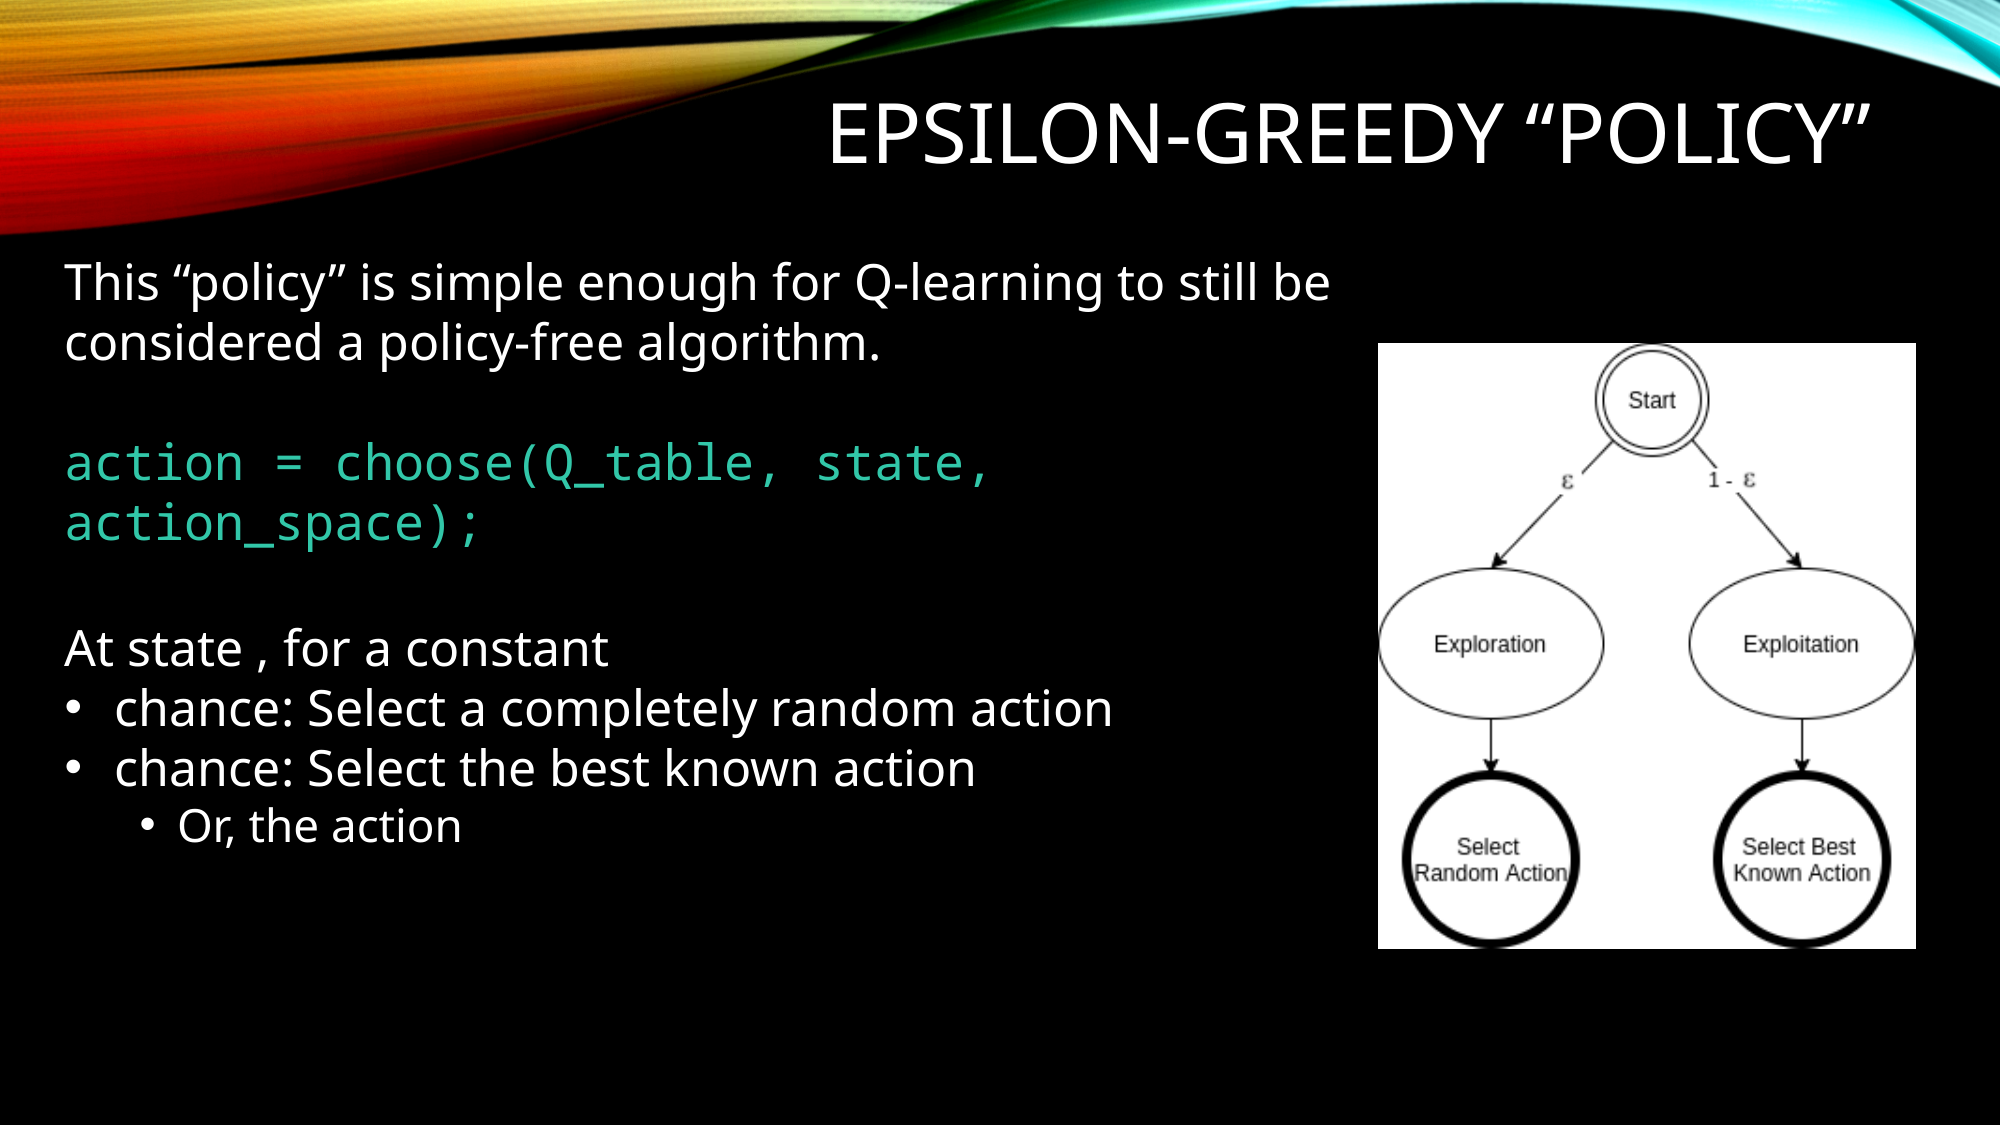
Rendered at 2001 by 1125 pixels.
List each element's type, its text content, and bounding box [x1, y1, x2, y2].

title Epsilon-Greedy “POLICY” [394, 30, 1888, 214]
picture [0, 0, 2000, 237]
text_box [30, 214, 1964, 1078]
picture [1378, 343, 1917, 949]
